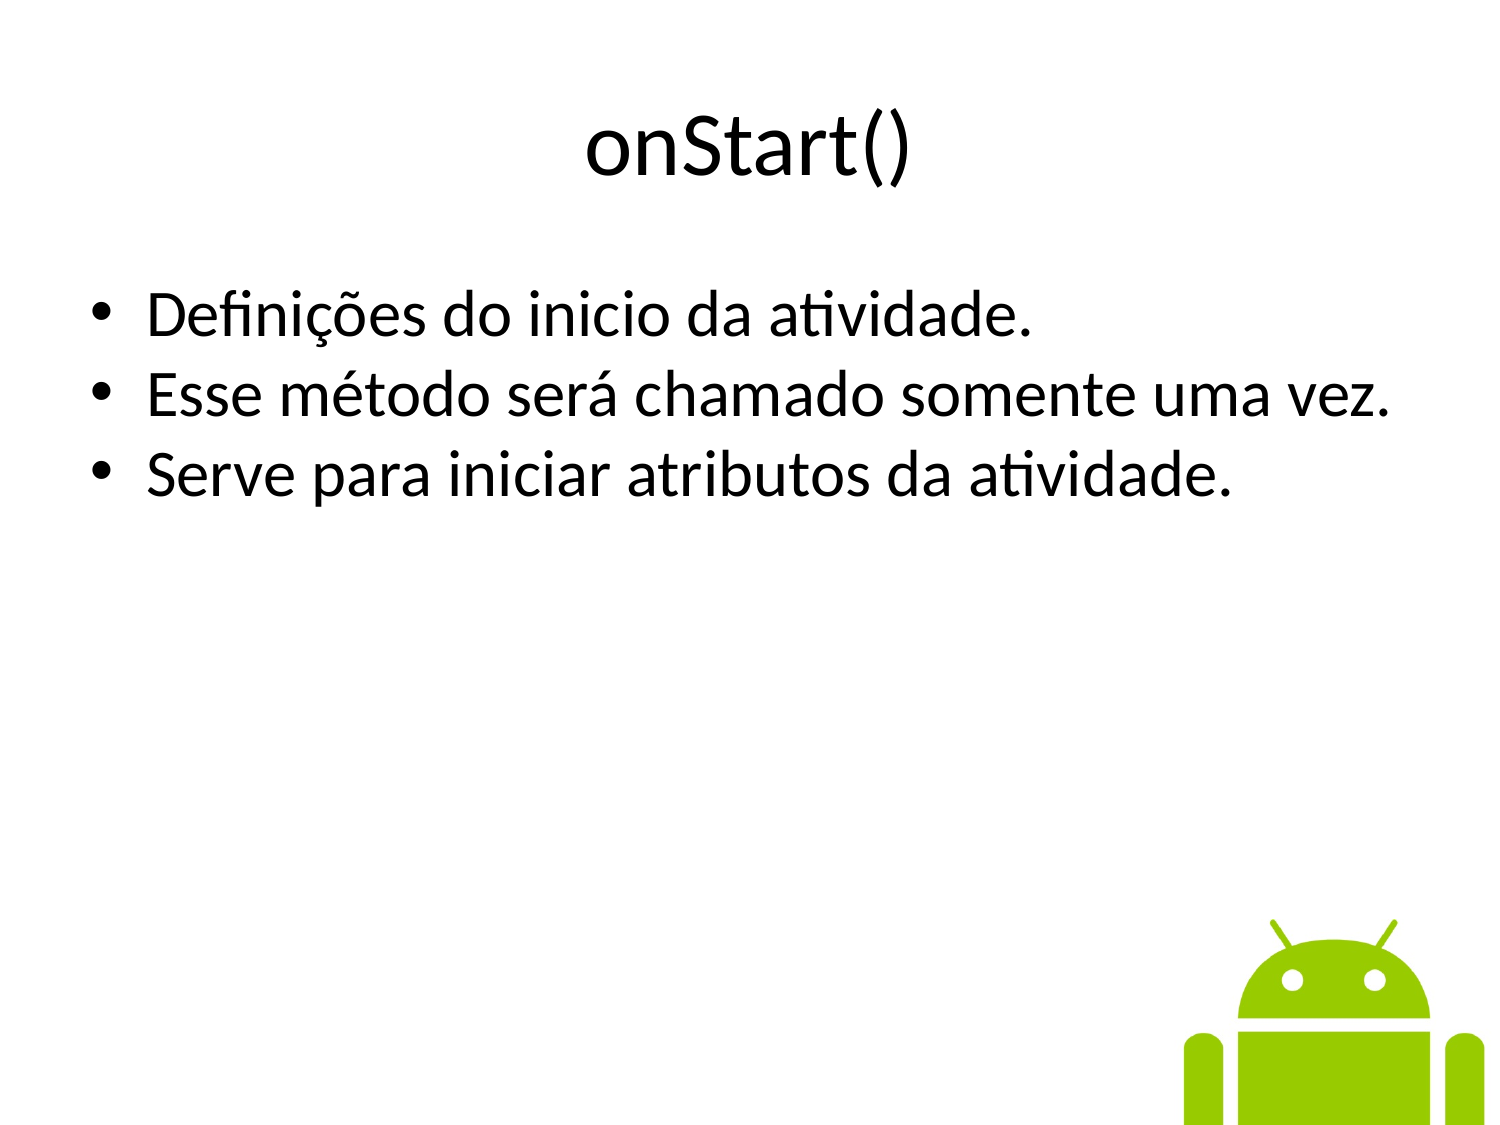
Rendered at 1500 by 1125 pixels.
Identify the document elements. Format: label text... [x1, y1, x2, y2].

picture [1163, 919, 1500, 1125]
text_box onStart() [75, 45, 1425, 233]
text_box Definições do inicio da atividade. Esse método será chamado somente uma vez. Serve para iniciar atributos da atividade. [75, 262, 1425, 1005]
